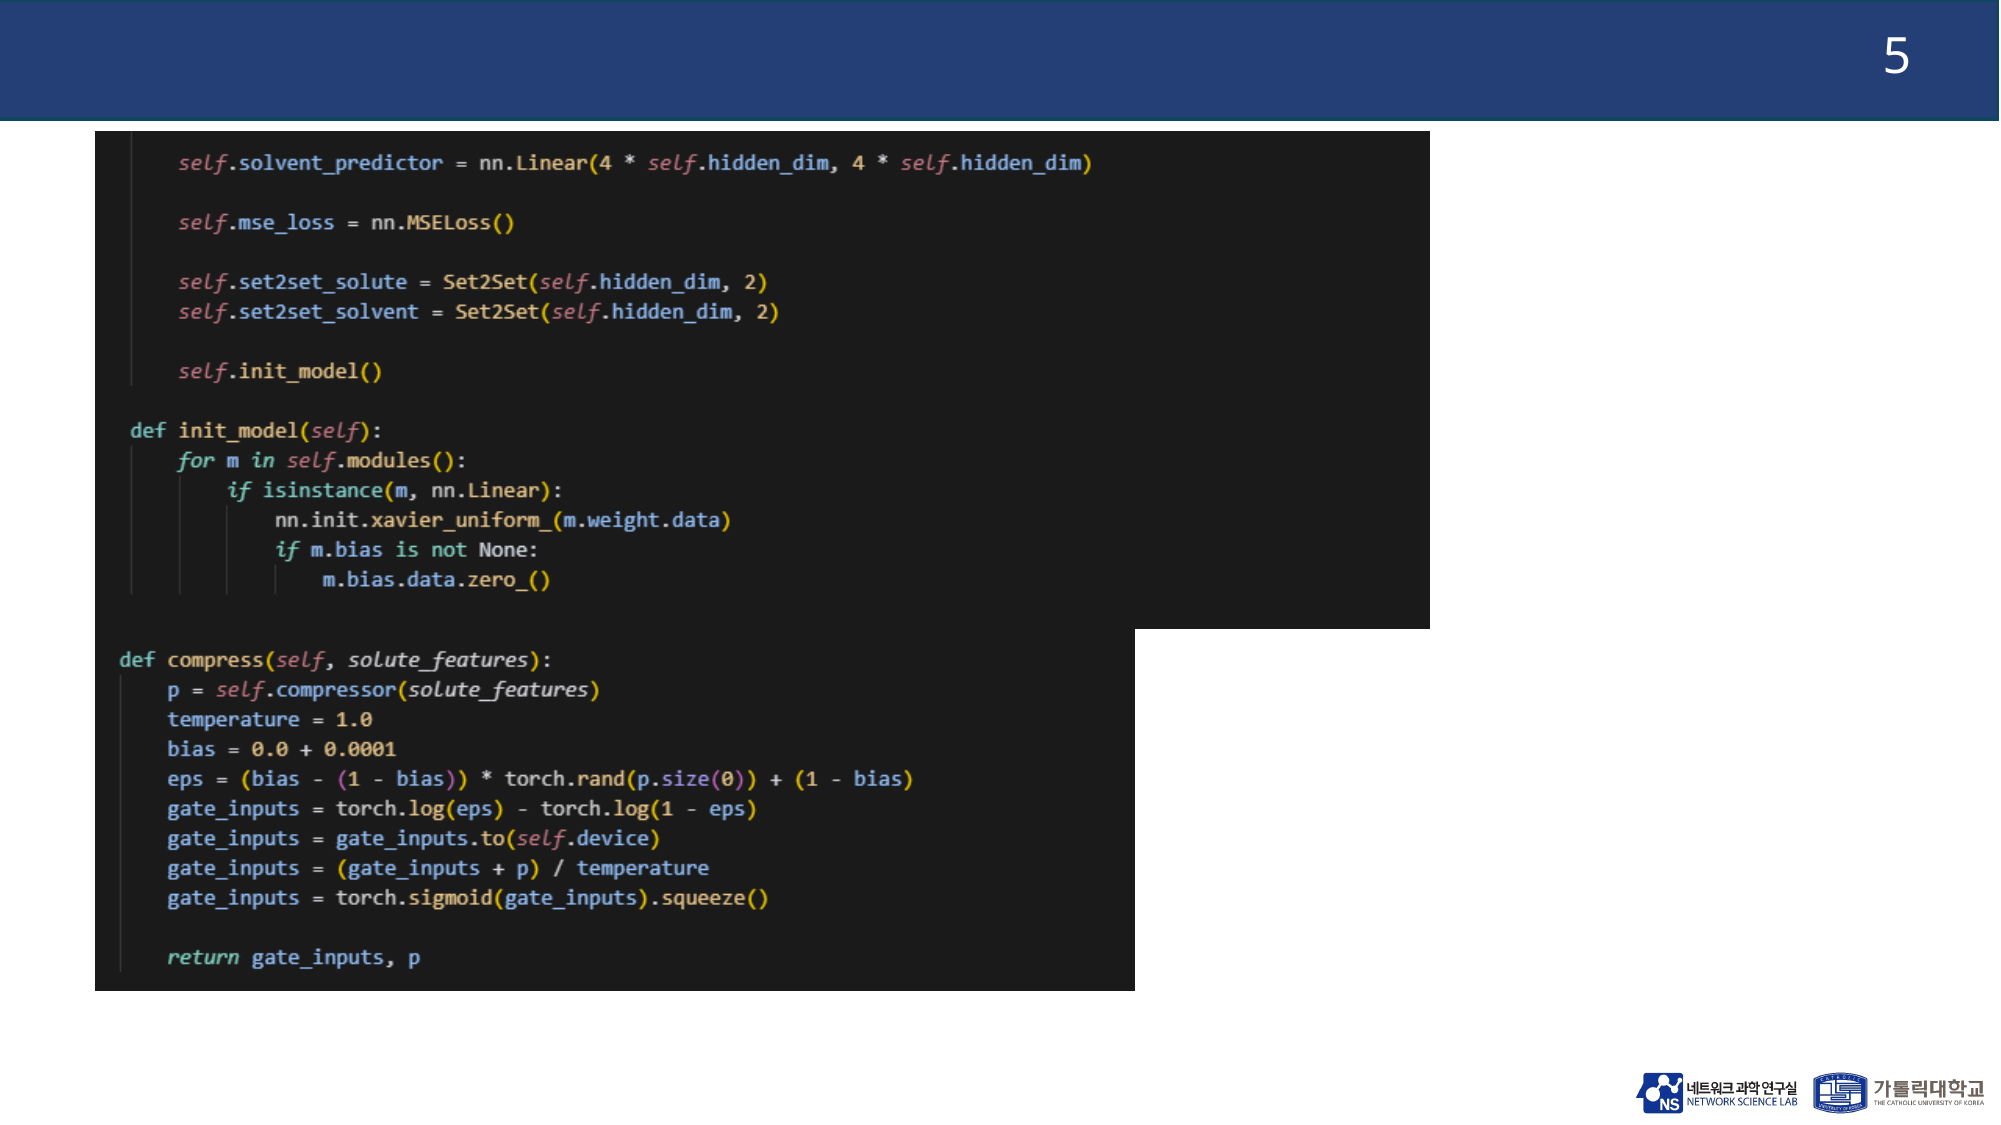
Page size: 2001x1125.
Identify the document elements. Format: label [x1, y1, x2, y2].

picture [94, 130, 1431, 992]
picture [1634, 1071, 1988, 1116]
